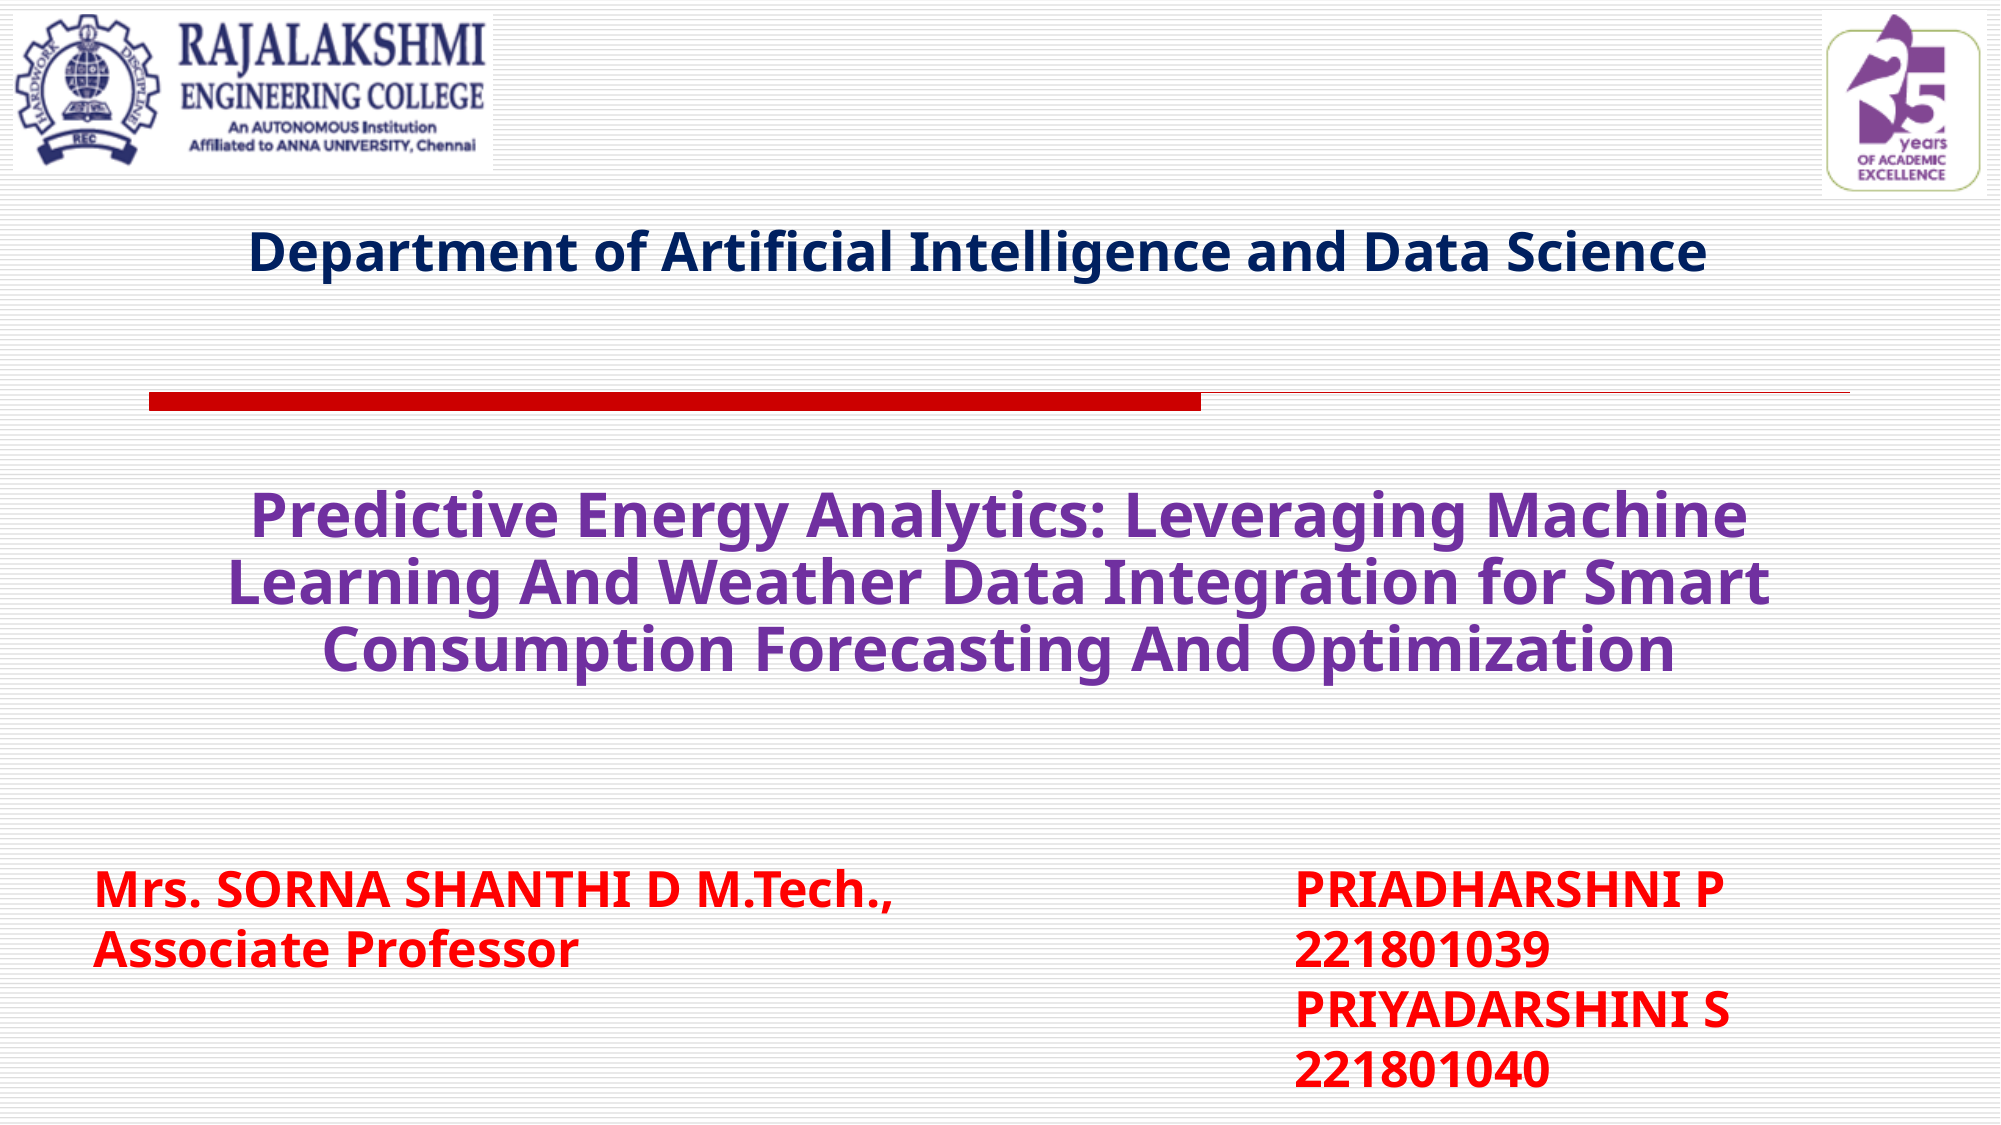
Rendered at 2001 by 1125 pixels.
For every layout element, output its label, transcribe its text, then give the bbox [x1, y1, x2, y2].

text_box Predictive Energy Analytics: Leveraging Machine Learning And Weather Data Integration for Smart Consumption Forecasting And Optimization [137, 475, 1863, 693]
text_box PRIADHARSHNI P 221801039 PRIYADARSHINI S 221801040 [1279, 850, 1855, 1125]
picture [0, 0, 2001, 1125]
text_box Mrs. SORNA SHANTHI D M.Tech., Associate Professor [78, 850, 1034, 1081]
text_box Department of Artificial Intelligence and Data Science [116, 199, 1842, 318]
